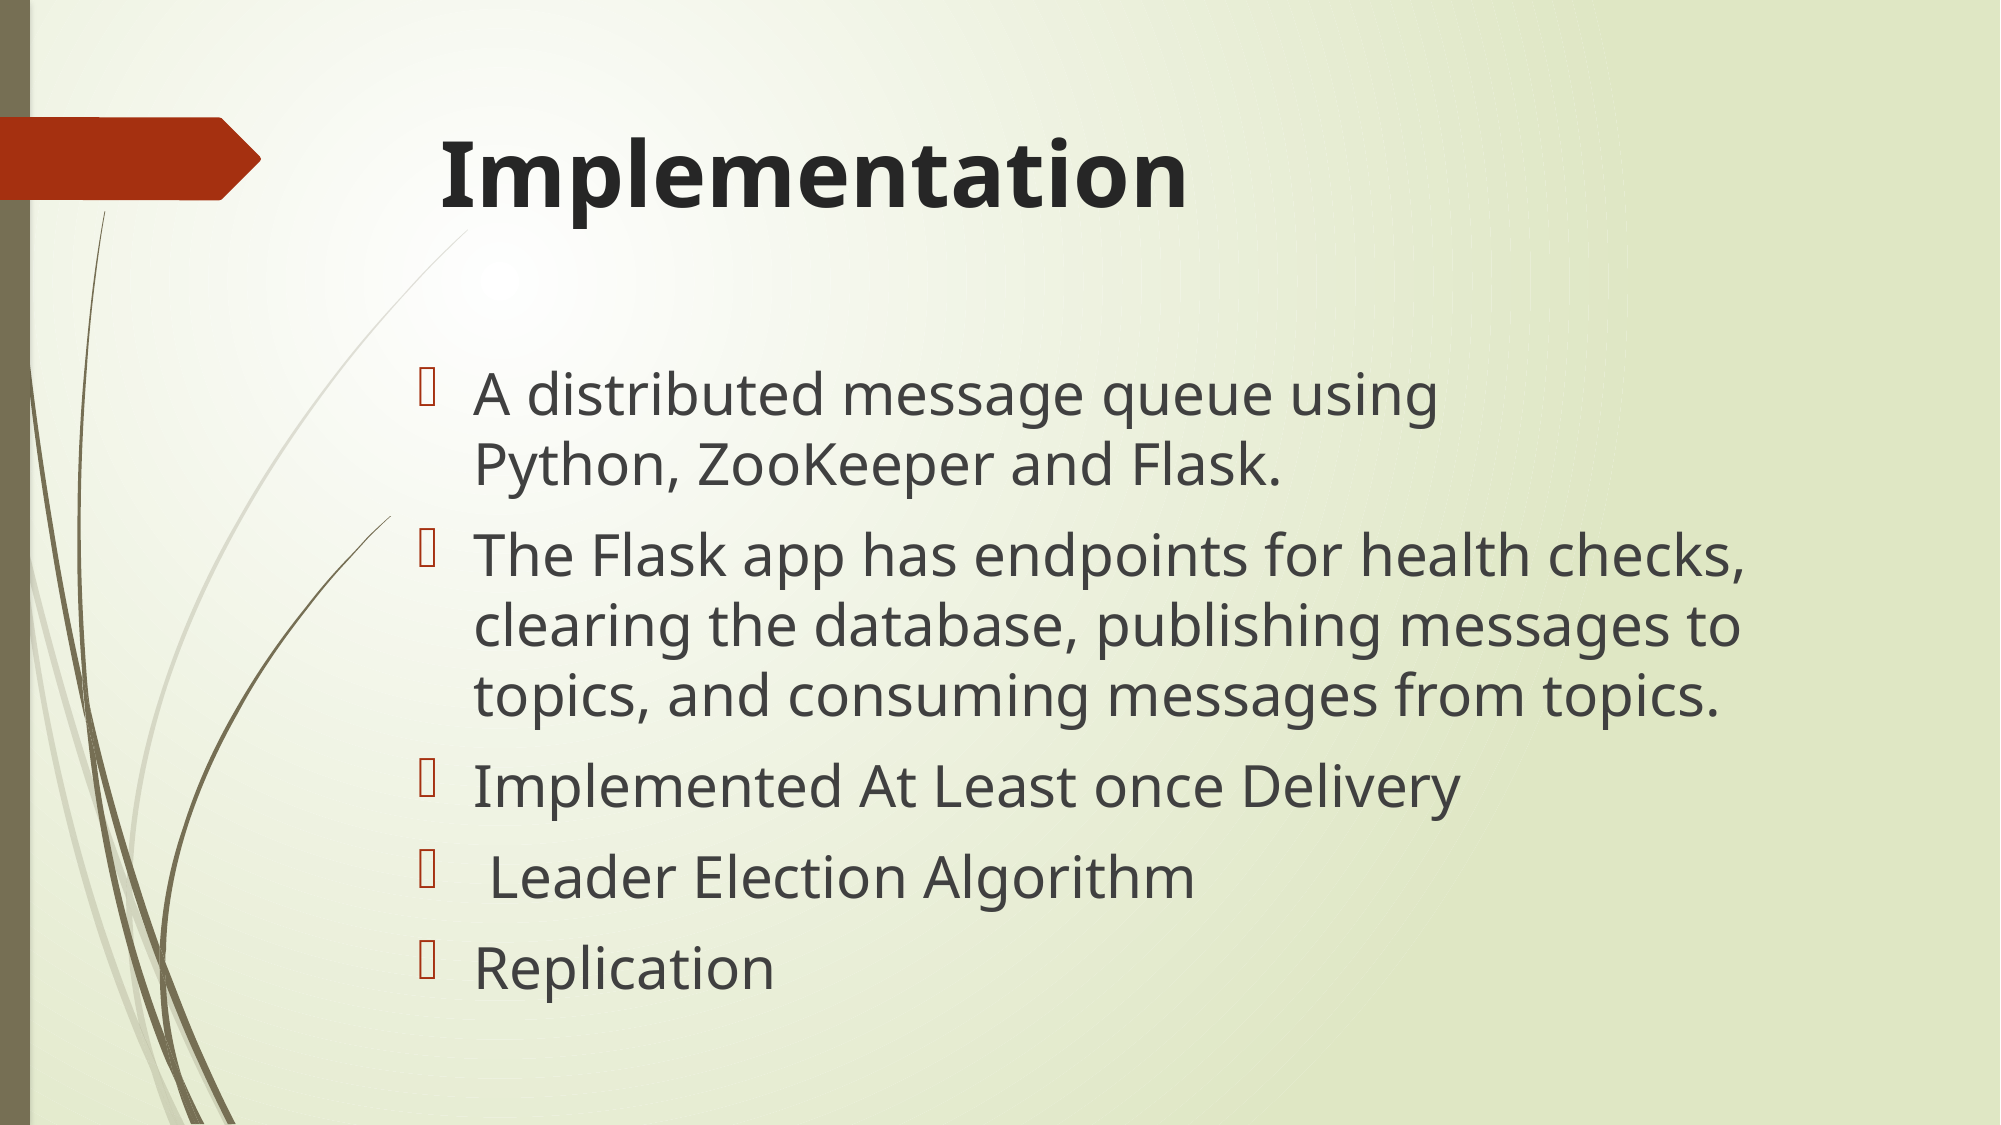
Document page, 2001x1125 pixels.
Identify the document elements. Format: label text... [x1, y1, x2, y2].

list A distributed message queue using Python, ZooKeeper and Flask. The Flask app has endpoints for health checks, clearing the database, publishing messages to topics, and consuming messages from topics. Implemented At Least once Delivery Leader Election Algorithm Replication [402, 350, 1946, 1091]
title Implementation [425, 102, 1888, 313]
